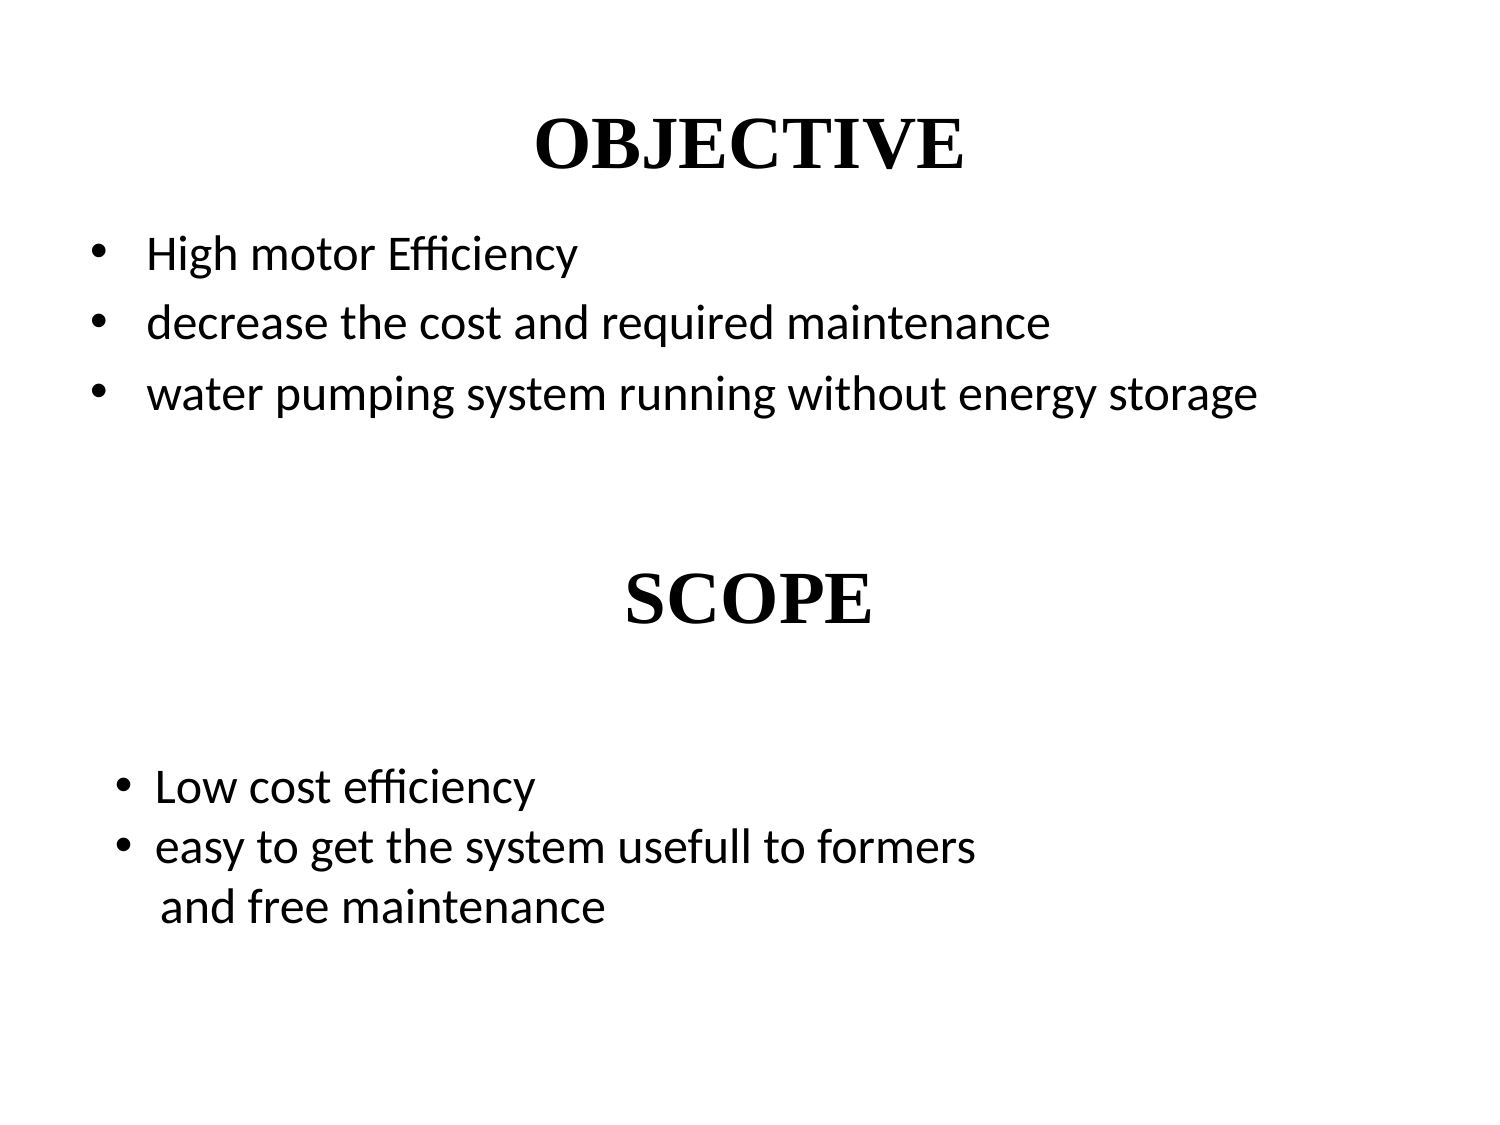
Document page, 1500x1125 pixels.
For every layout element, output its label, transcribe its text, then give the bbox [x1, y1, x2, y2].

list High motor Efficiency decrease the cost and required maintenance water pumping system running without energy storage [75, 212, 1425, 500]
title OBJECTIVE [75, 45, 1425, 212]
text_box SCOPE [74, 500, 1425, 688]
text_box Low cost efficiency easy to get the system usefull to formers and free maintenance [99, 712, 1450, 975]
